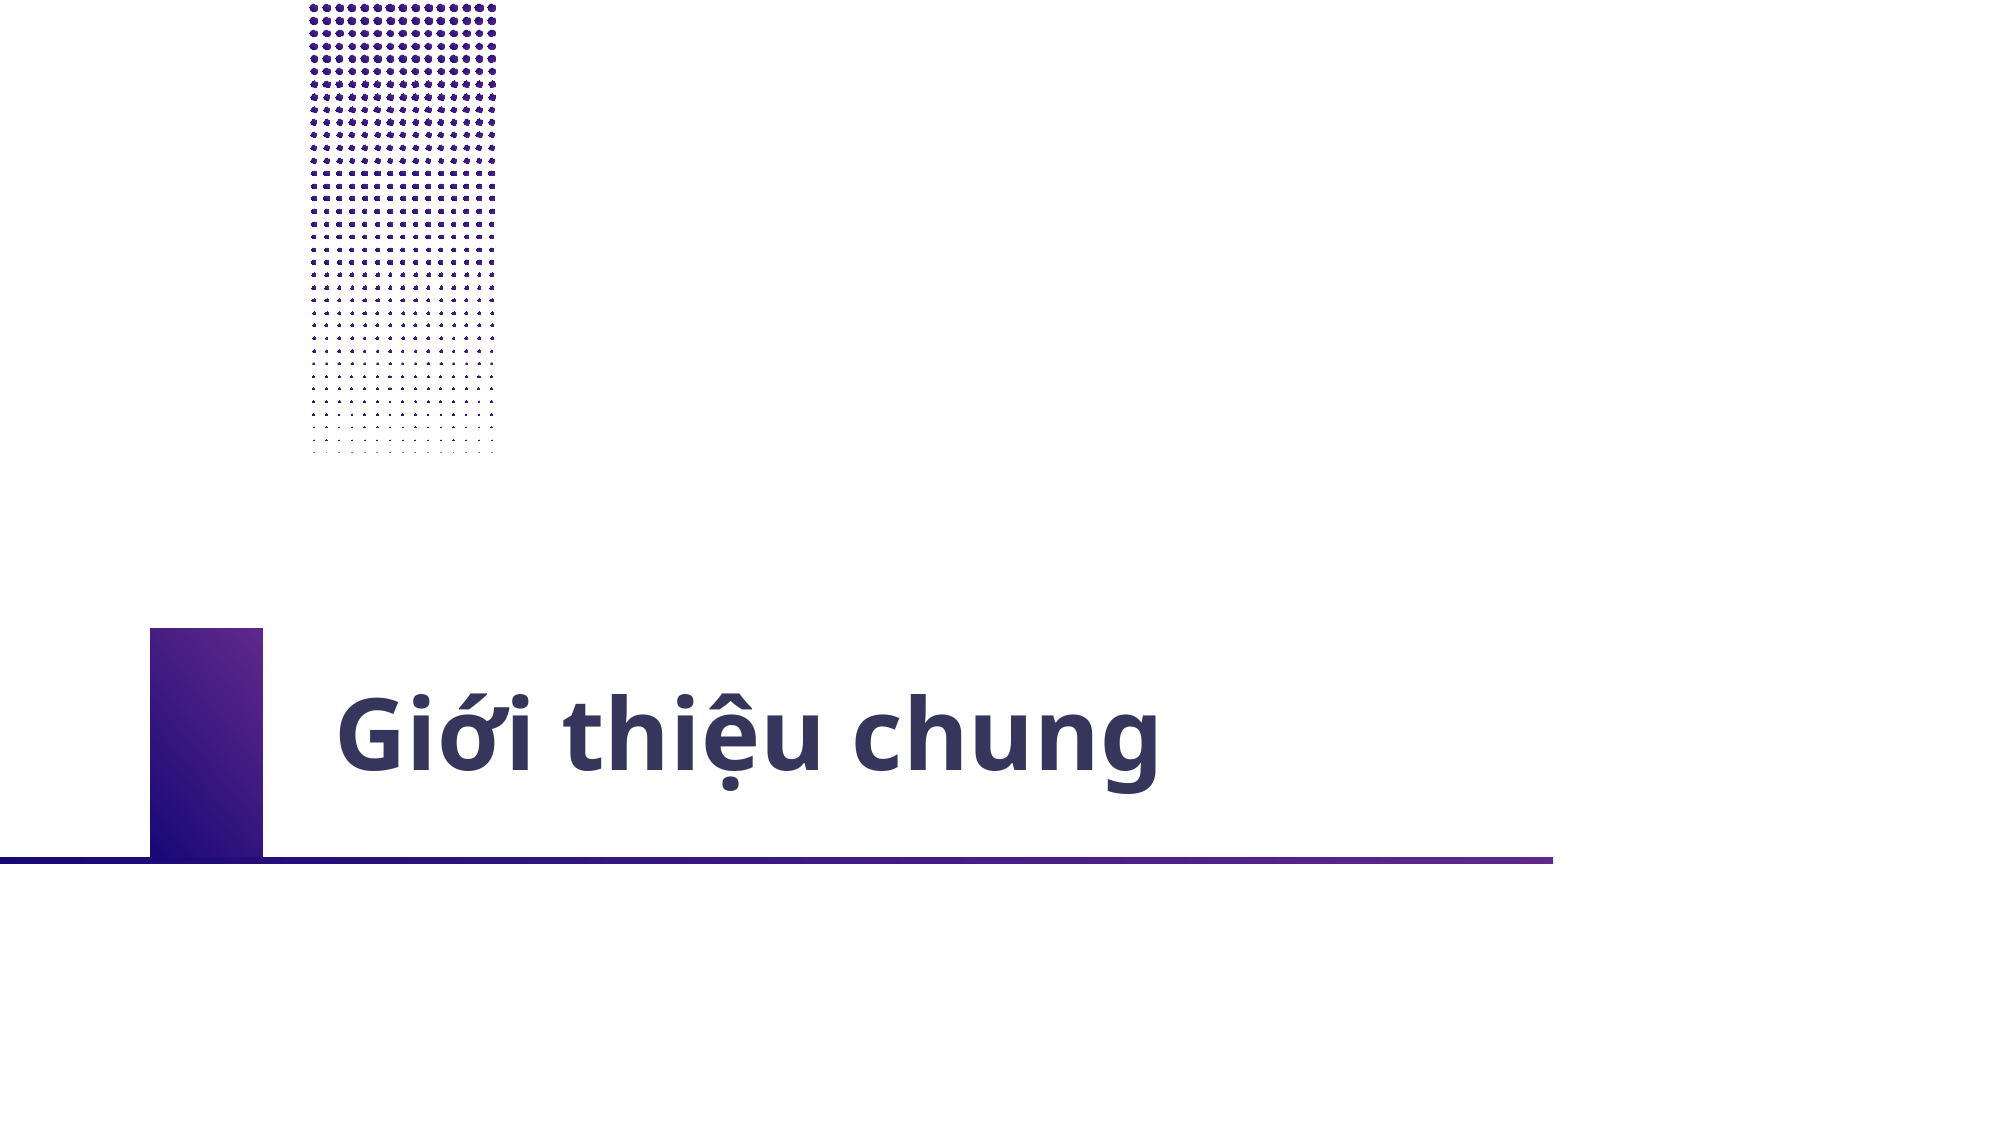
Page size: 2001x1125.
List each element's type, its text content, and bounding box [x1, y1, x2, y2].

list Giới thiệu chung [319, 676, 1587, 801]
